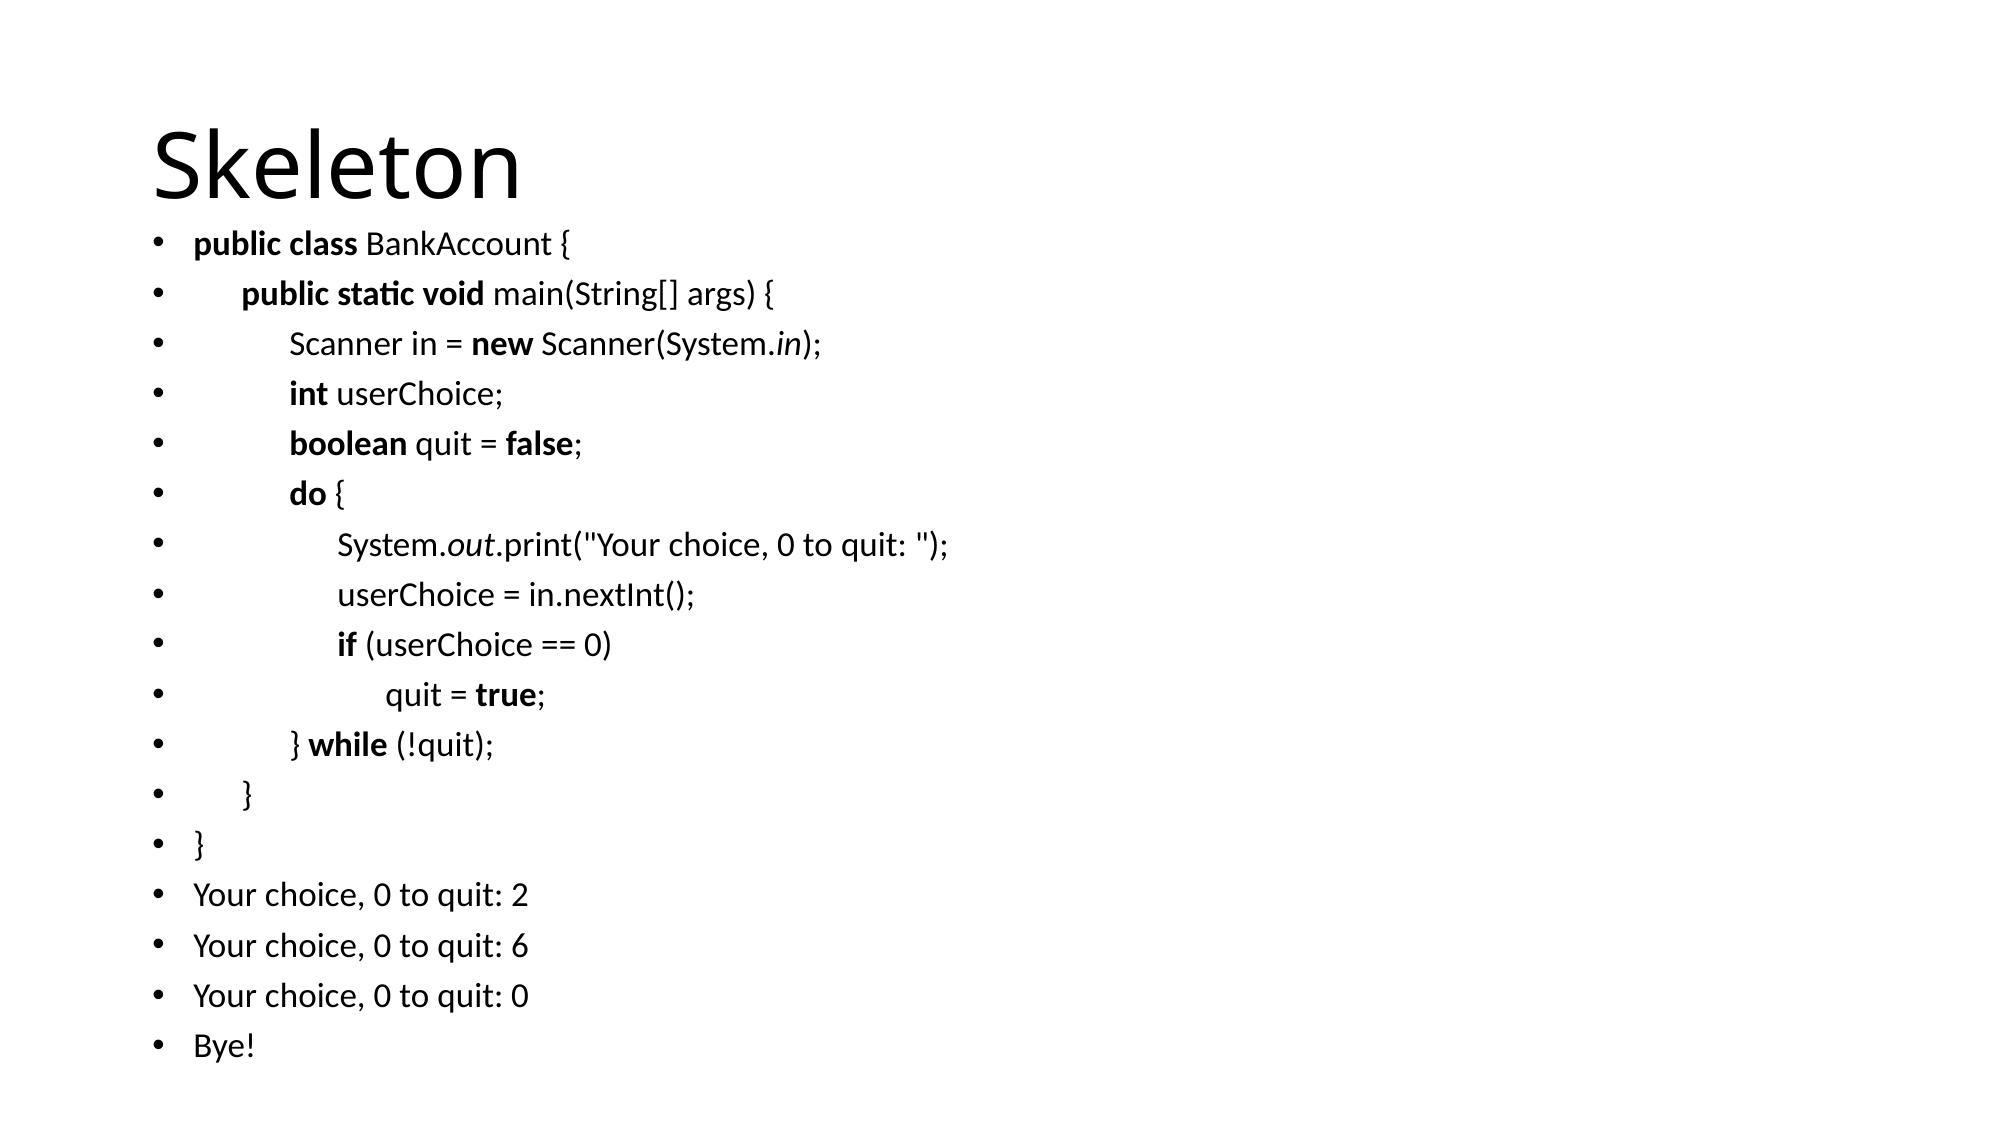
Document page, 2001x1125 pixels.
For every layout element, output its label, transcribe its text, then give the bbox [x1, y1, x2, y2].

list public class BankAccount { public static void main(String[] args) { Scanner in = new Scanner(System.in); int userChoice; boolean quit = false; do { System.out.print("Your choice, 0 to quit: "); userChoice = in.nextInt(); if (userChoice == 0) quit = true; } while (!quit); } } Your choice, 0 to quit: 2 Your choice, 0 to quit: 6 Your choice, 0 to quit: 0 Bye! [137, 217, 1863, 1082]
title Skeleton [137, 59, 1863, 217]
